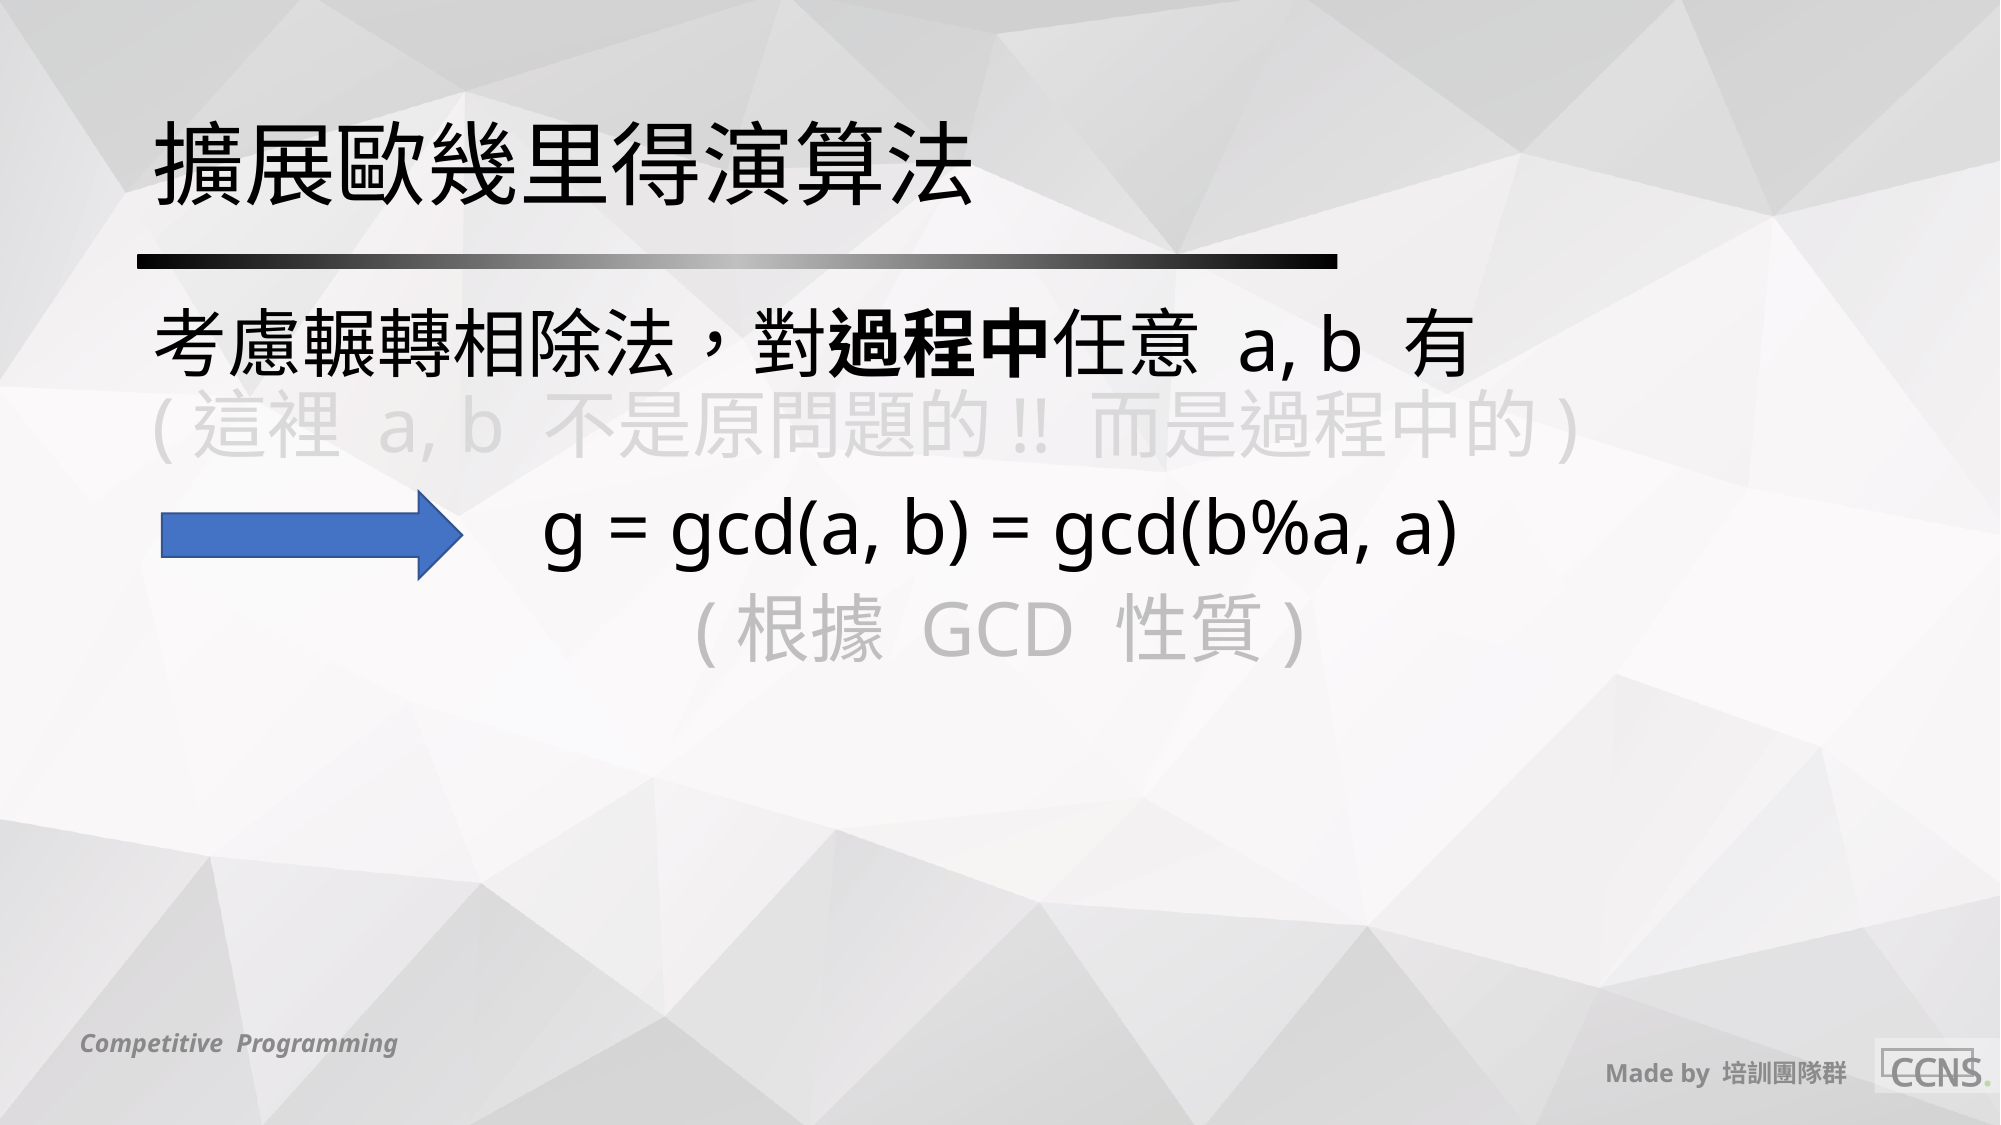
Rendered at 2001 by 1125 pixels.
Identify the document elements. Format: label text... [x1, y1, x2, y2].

list 考慮輾轉相除法，對過程中任意 a, b 有 (這裡 a, b 不是原問題的!! 而是過程中的) g = gcd(a, b) = gcd(b%a, a) (根據 GCD 性質) [137, 299, 1863, 1014]
title 擴展歐幾里得演算法 [137, 59, 1863, 278]
picture [0, 0, 2000, 1125]
text_box [160, 489, 464, 582]
